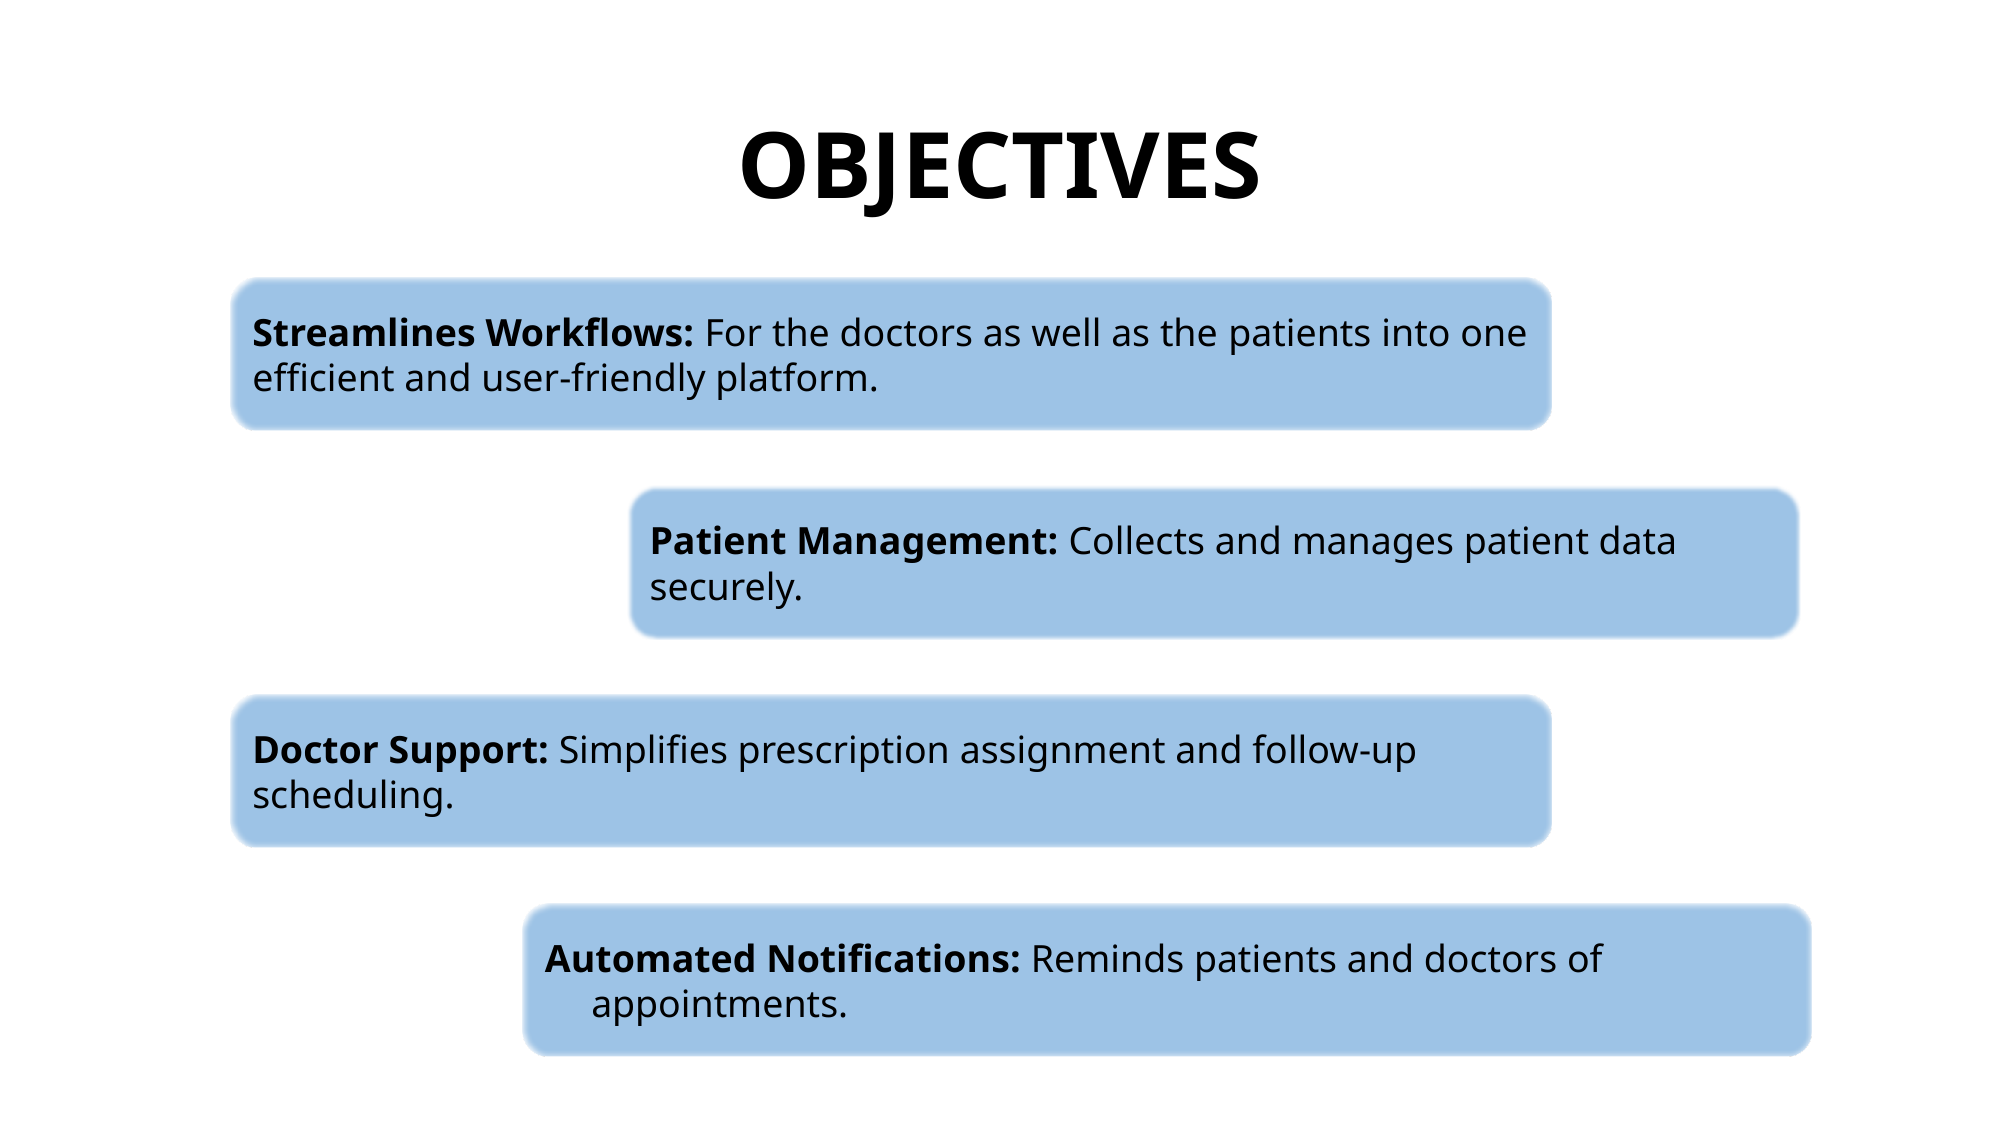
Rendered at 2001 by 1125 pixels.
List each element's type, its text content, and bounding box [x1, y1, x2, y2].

text_box Patient Management: Collects and manages patient data securely. [635, 493, 1795, 634]
text_box Streamlines Workflows: For the doctors as well as the patients into one efficient and user-friendly platform. [238, 286, 1546, 425]
text_box Doctor Support: Simplifies prescription assignment and follow-up scheduling. [238, 703, 1546, 842]
text_box Automated Notifications: Reminds patients and doctors of appointments. [531, 912, 1806, 1051]
title OBJECTIVES [137, 59, 1863, 278]
